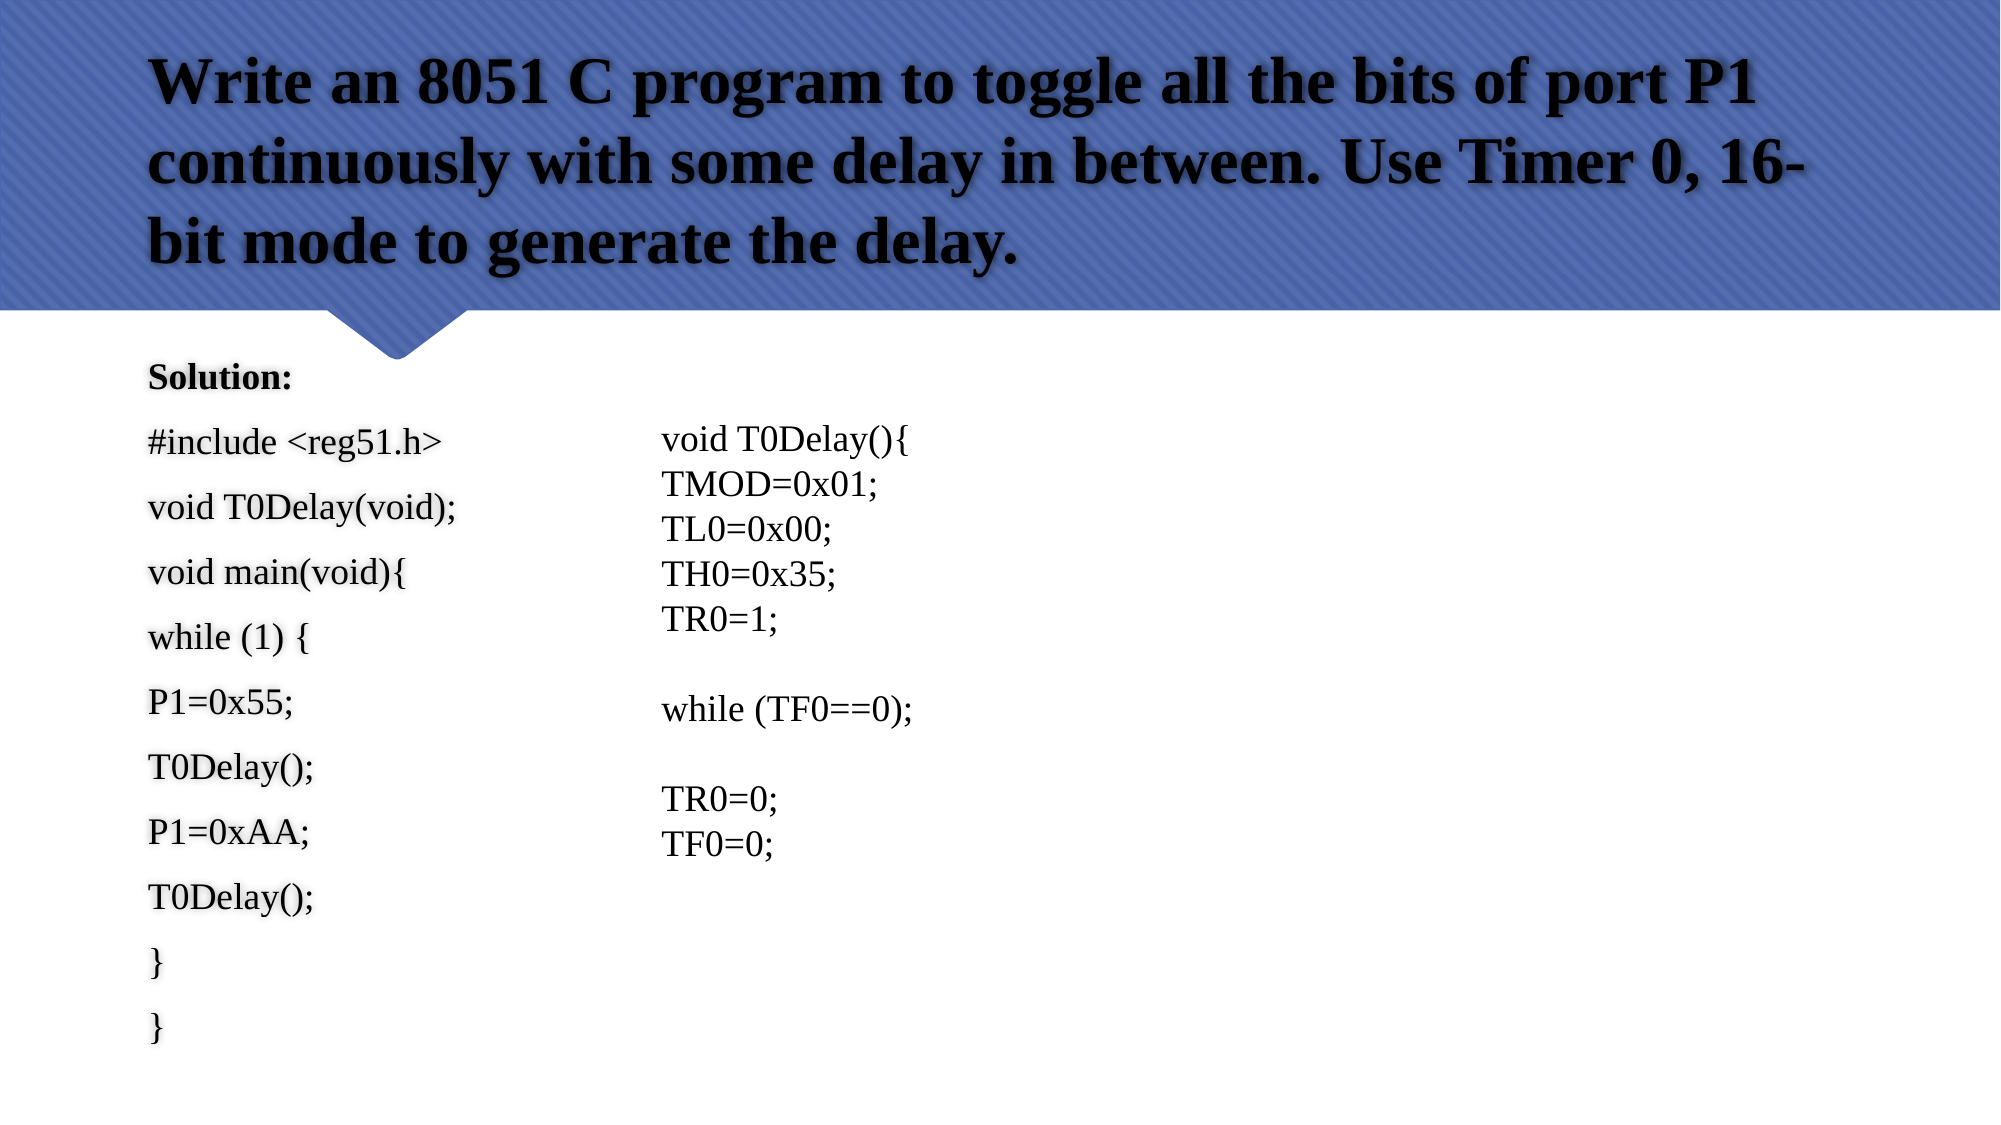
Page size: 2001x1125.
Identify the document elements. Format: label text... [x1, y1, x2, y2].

text_box void T0Delay(){ TMOD=0x01; TL0=0x00; TH0=0x35; TR0=1; while (TF0==0); TR0=0; TF0=0; [646, 406, 1177, 872]
title Write an 8051 C program to toggle all the bits of port P1 continuously with some delay in between. Use Timer 0, 16-bit mode to generate the delay. [132, 156, 1868, 285]
list Solution: #include <reg51.h> void T0Delay(void); void main(void){ while (1) { P1=0x55; T0Delay(); P1=0xAA; T0Delay(); } } [132, 375, 578, 1089]
